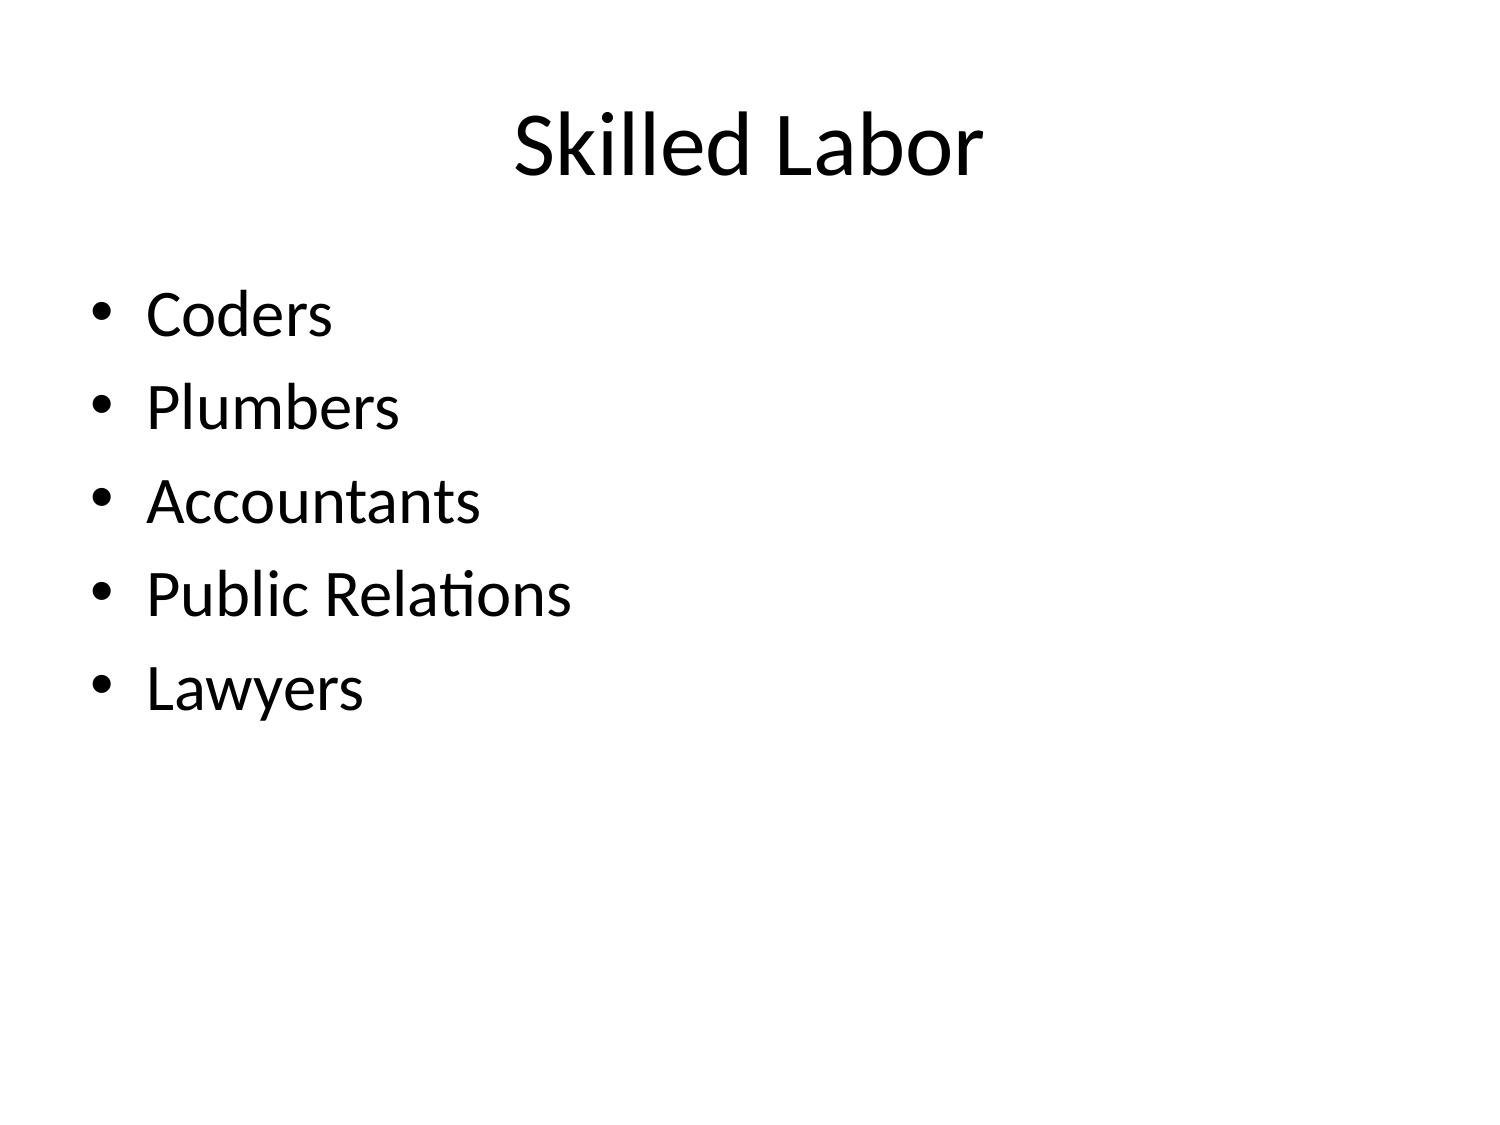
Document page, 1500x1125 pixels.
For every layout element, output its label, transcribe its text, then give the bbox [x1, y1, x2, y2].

title Skilled Labor [75, 45, 1425, 233]
list Coders Plumbers Accountants Public Relations Lawyers [75, 262, 1425, 1005]
